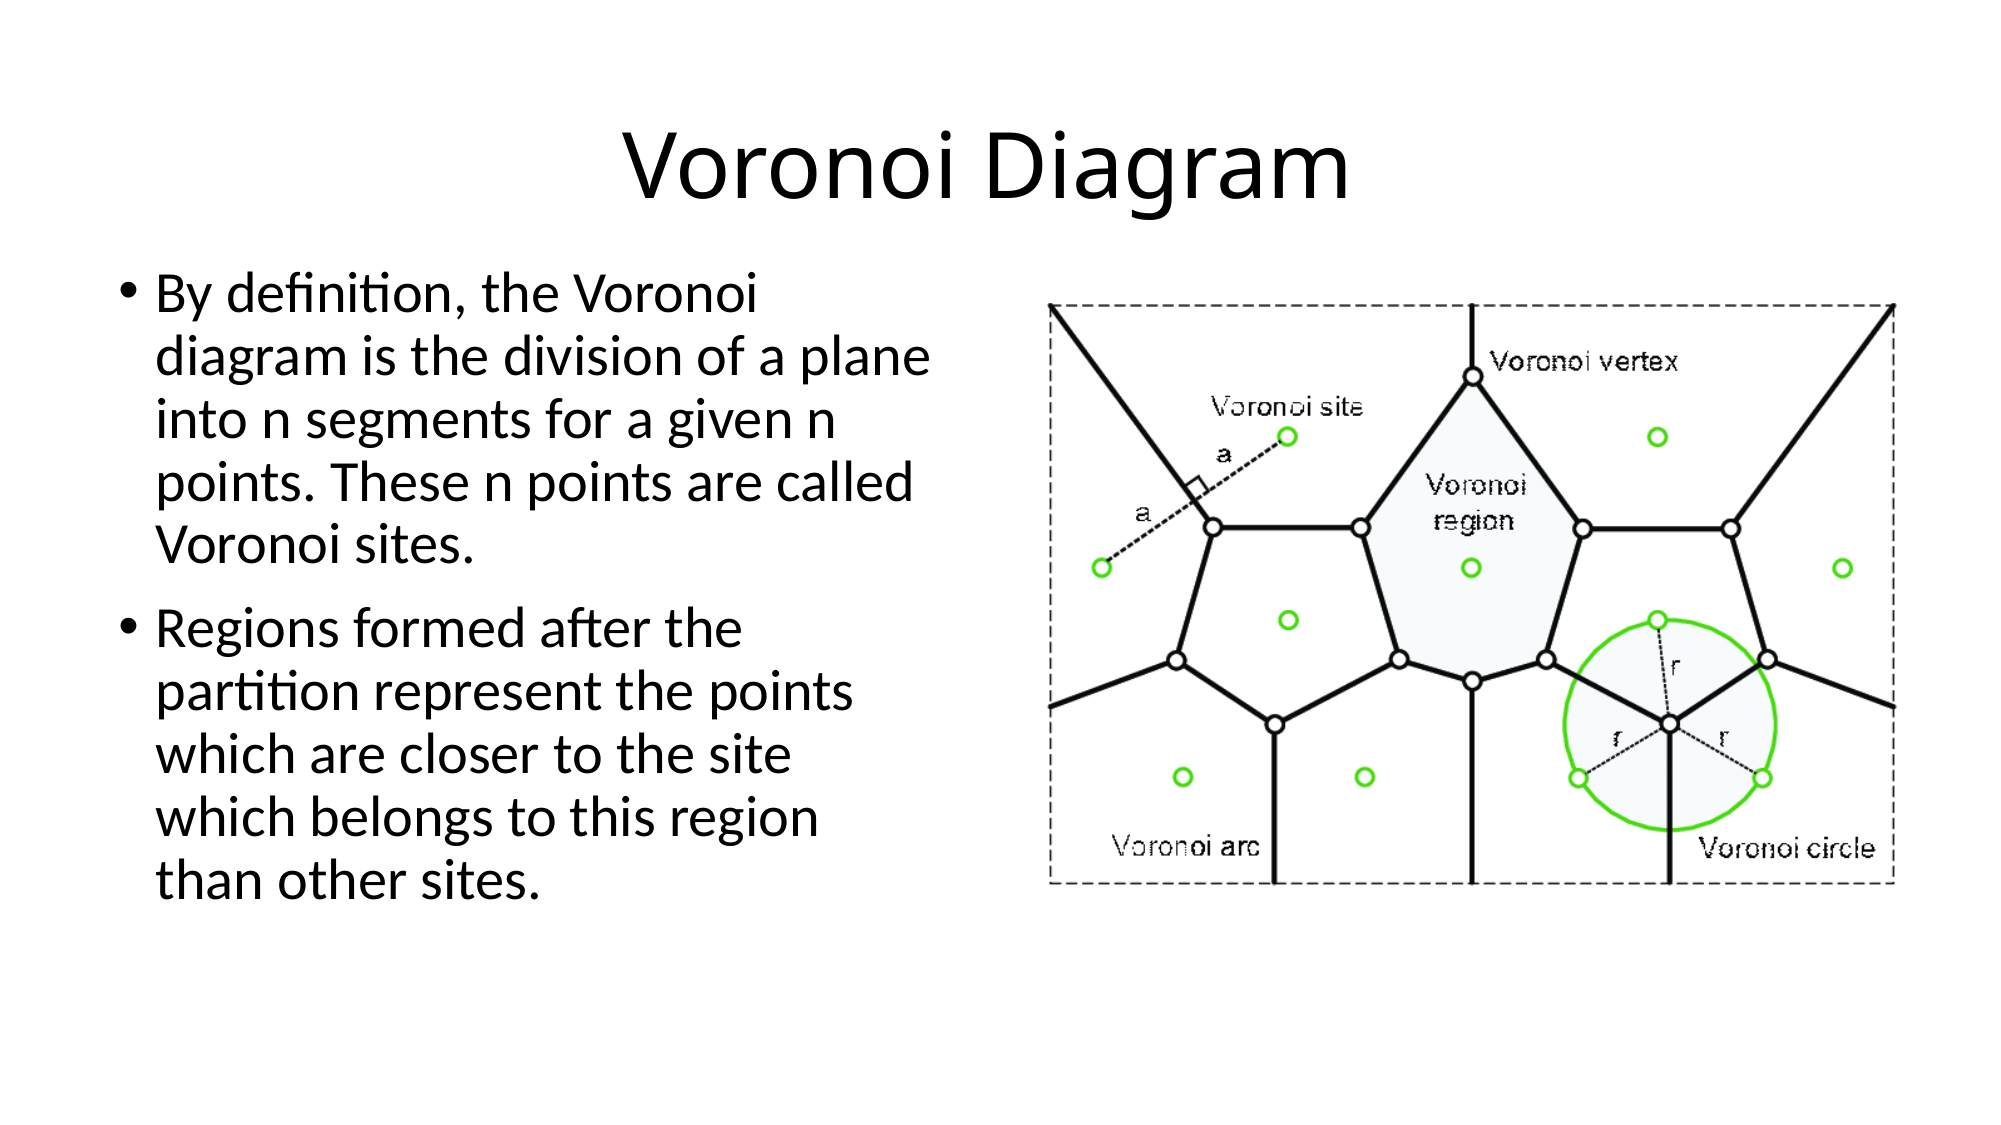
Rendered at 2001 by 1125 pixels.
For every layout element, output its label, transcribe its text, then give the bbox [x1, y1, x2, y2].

title Voronoi Diagram [137, 59, 1863, 278]
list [1046, 302, 1897, 888]
list By definition, the Voronoi diagram is the division of a plane into n segments for a given n points. These n points are called Voronoi sites. Regions formed after the partition represent the points which are closer to the site which belongs to this region than other sites. [103, 254, 954, 969]
